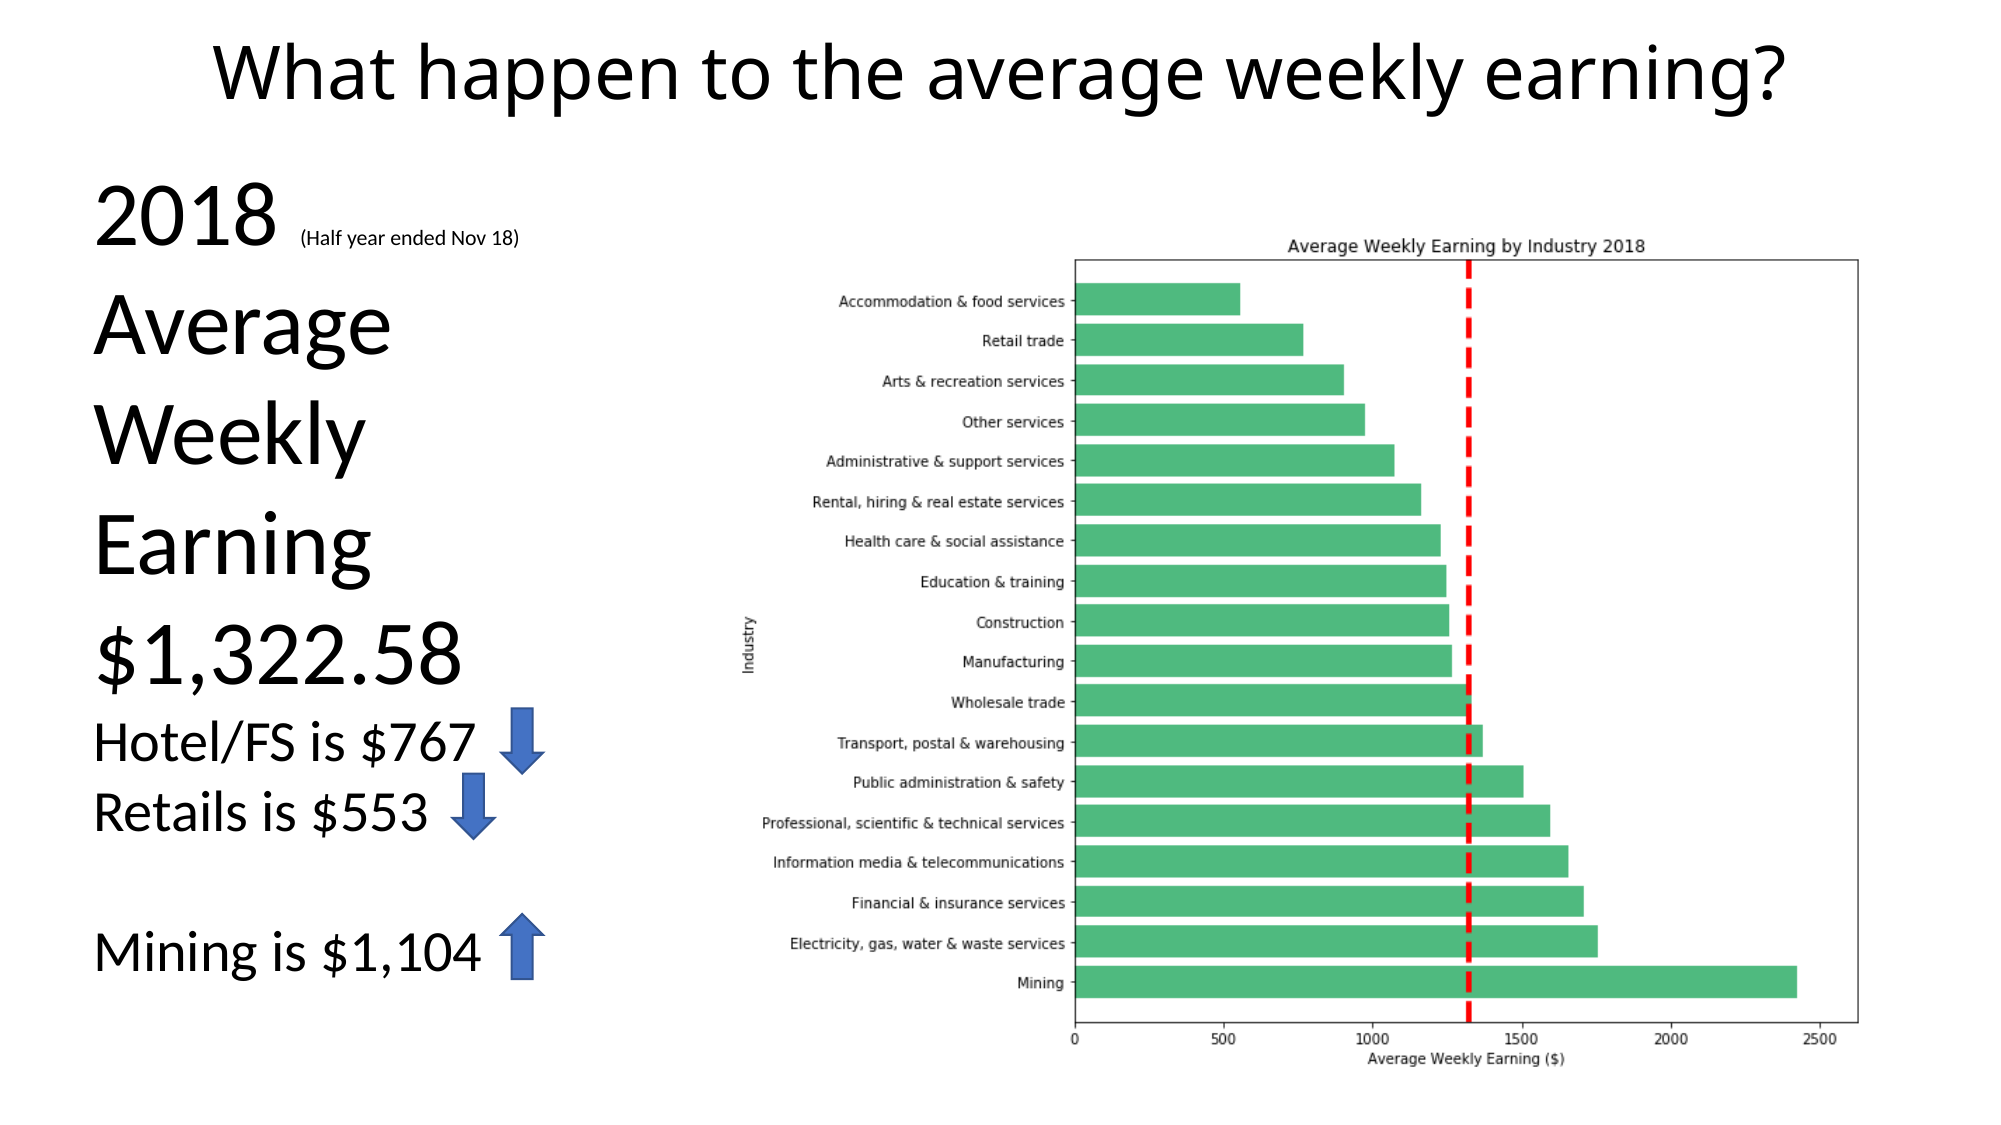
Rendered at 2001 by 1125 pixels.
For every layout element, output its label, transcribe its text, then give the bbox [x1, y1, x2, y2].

picture [734, 230, 1866, 1074]
text_box 2018 (Half year ended Nov 18) Average Weekly Earning $1,322.58 Hotel/FS is $767 Retails is $553 Mining is $1,104 [78, 145, 669, 1125]
text_box [450, 772, 497, 841]
text_box [498, 912, 546, 981]
title What happen to the average weekly earning? [136, 26, 1866, 124]
text_box [498, 707, 546, 776]
